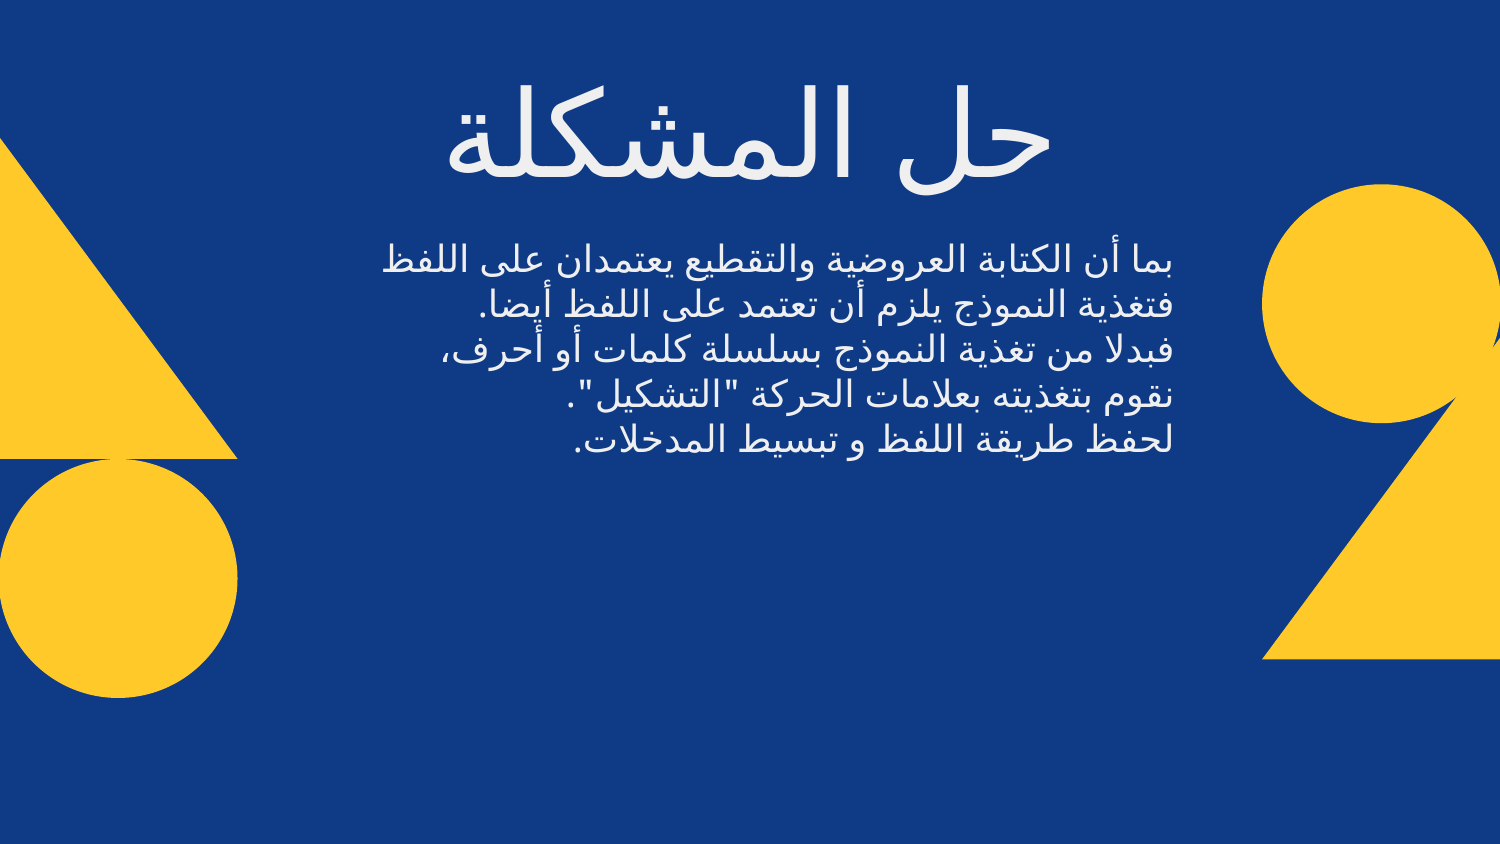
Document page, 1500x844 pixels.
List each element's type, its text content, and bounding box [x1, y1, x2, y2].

subtitle بما أن الكتابة العروضية والتقطيع يعتمدان على اللفظ فتغذية النموذج يلزم أن تعتمد على اللفظ أيضا. فبدلا من تغذية النموذج بسلسلة كلمات أو أحرف، نقوم بتغذيته بعلامات الحركة "التشكيل". لحفظ طريقة اللفظ و تبسيط المدخلات. [266, 219, 1191, 736]
title حل المشكلة [361, 42, 1139, 181]
